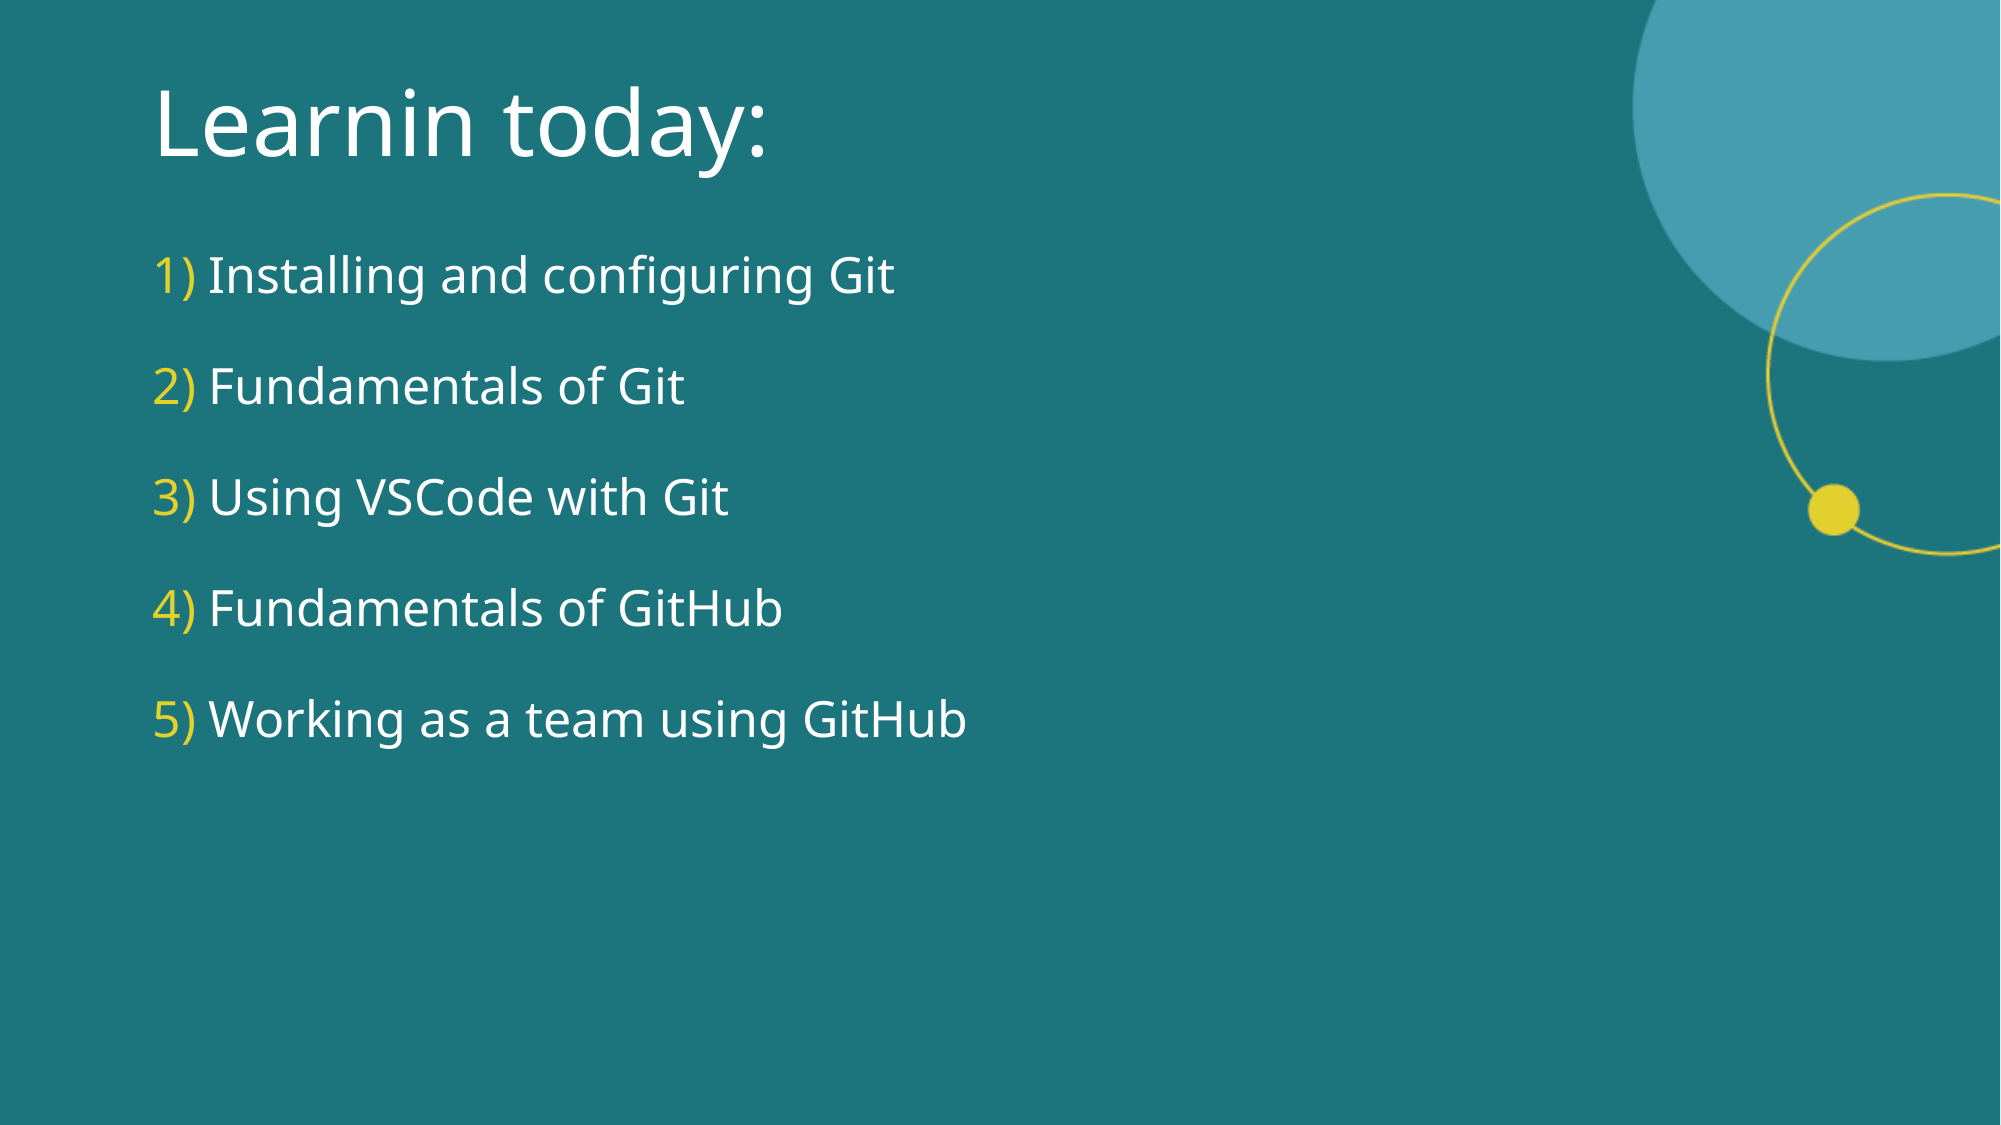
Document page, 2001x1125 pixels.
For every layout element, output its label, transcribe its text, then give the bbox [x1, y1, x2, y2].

title Learnin today: [137, 18, 1505, 125]
list Installing and configuring Git Fundamentals of Git Using VSCode with Git Fundamentals of GitHub Working as a team using GitHub [137, 125, 1863, 1065]
picture [0, 0, 2001, 1125]
